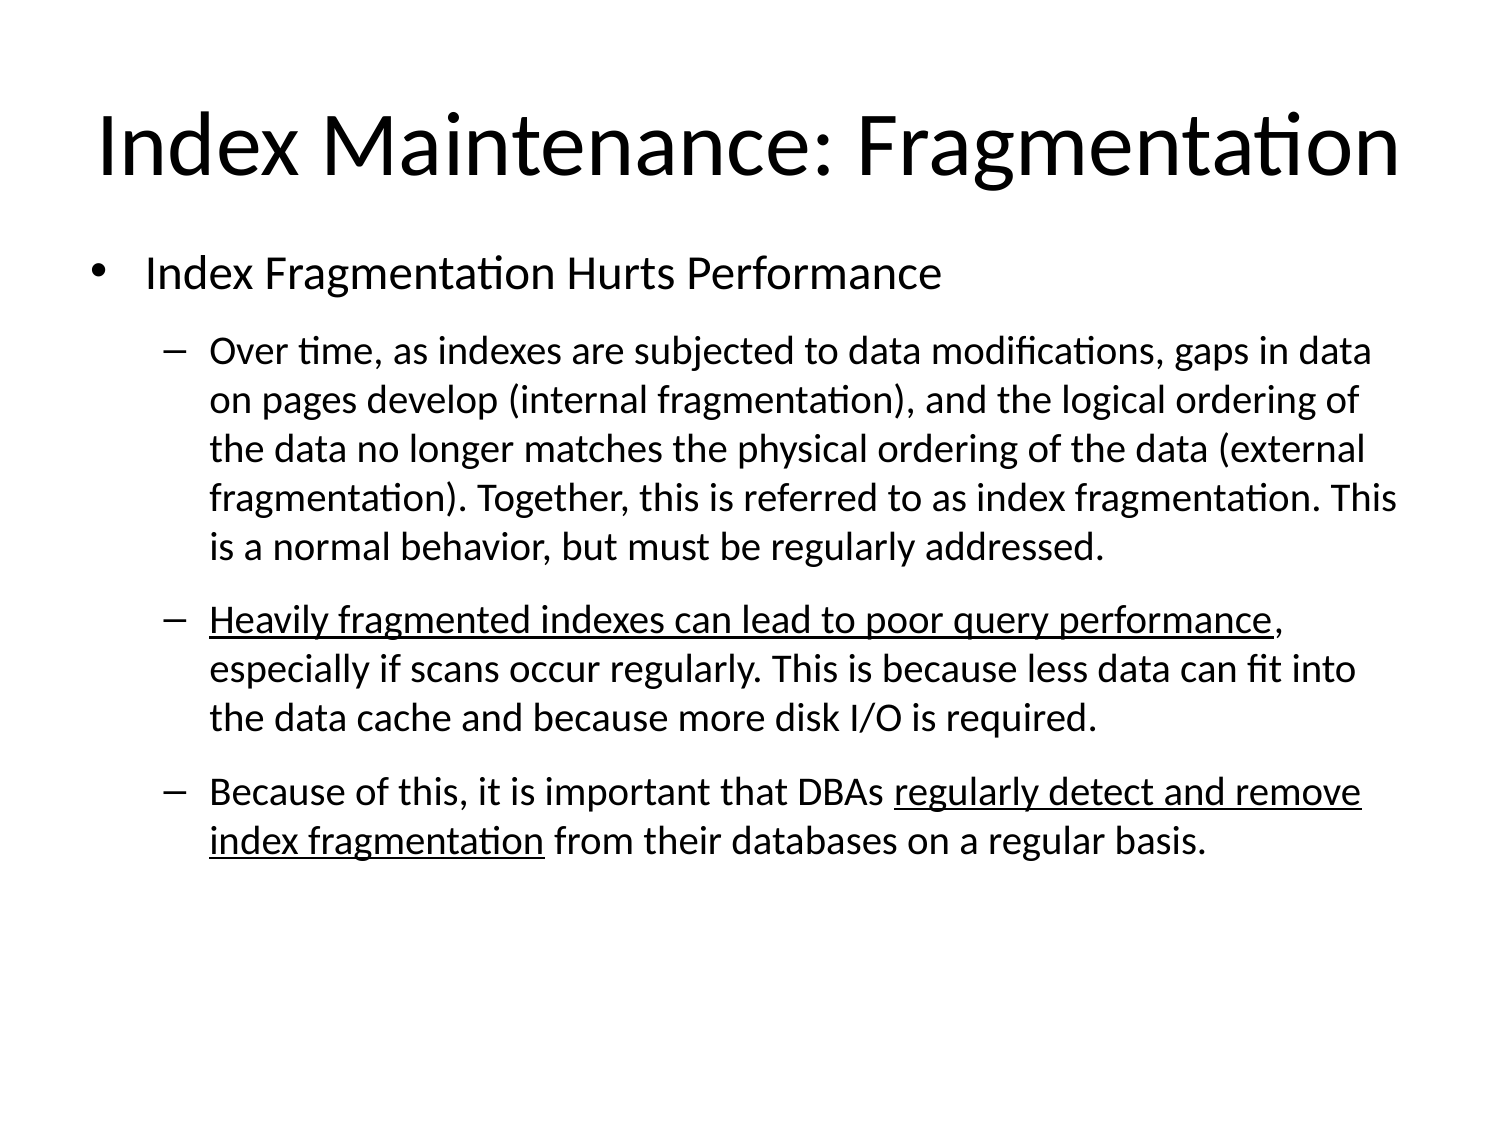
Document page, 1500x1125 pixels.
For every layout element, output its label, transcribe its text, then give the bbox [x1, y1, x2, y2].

title Index Maintenance: Fragmentation [75, 45, 1425, 232]
list Index Fragmentation Hurts Performance Over time, as indexes are subjected to data modifications, gaps in data on pages develop (internal fragmentation), and the logical ordering of the data no longer matches the physical ordering of the data (external fragmentation). Together, this is referred to as index fragmentation. This is a normal behavior, but must be regularly addressed. Heavily fragmented indexes can lead to poor query performance, especially if scans occur regularly. This is because less data can fit into the data cache and because more disk I/O is required. Because of this, it is important that DBAs regularly detect and remove index fragmentation from their databases on a regular basis. [75, 232, 1425, 874]
